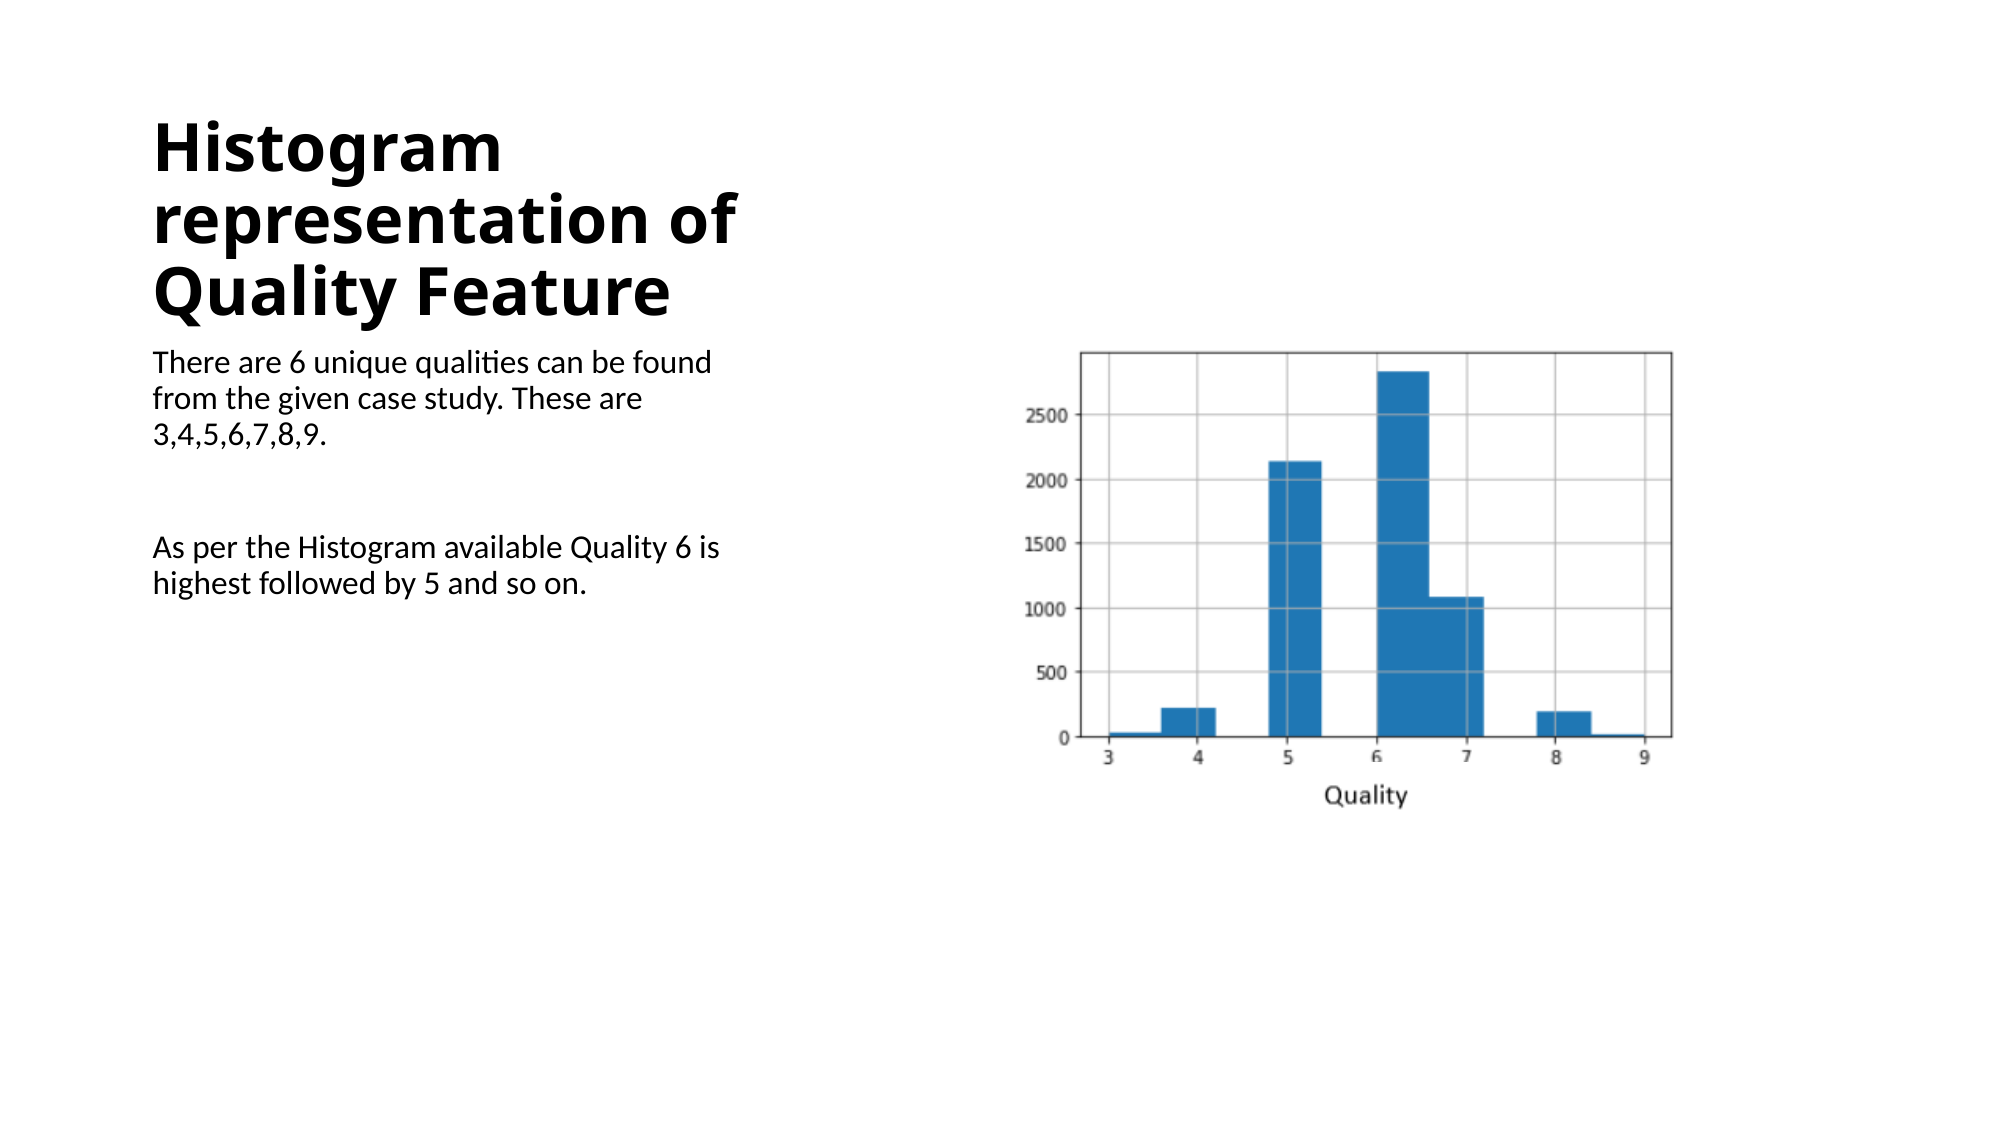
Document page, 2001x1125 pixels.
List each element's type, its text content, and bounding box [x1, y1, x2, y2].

title Histogram representation of Quality Feature [137, 75, 783, 337]
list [999, 337, 1710, 788]
picture [1296, 762, 1472, 838]
list There are 6 unique qualities can be found from the given case study. These are 3,4,5,6,7,8,9. As per the Histogram available Quality 6 is highest followed by 5 and so on. [137, 337, 783, 963]
